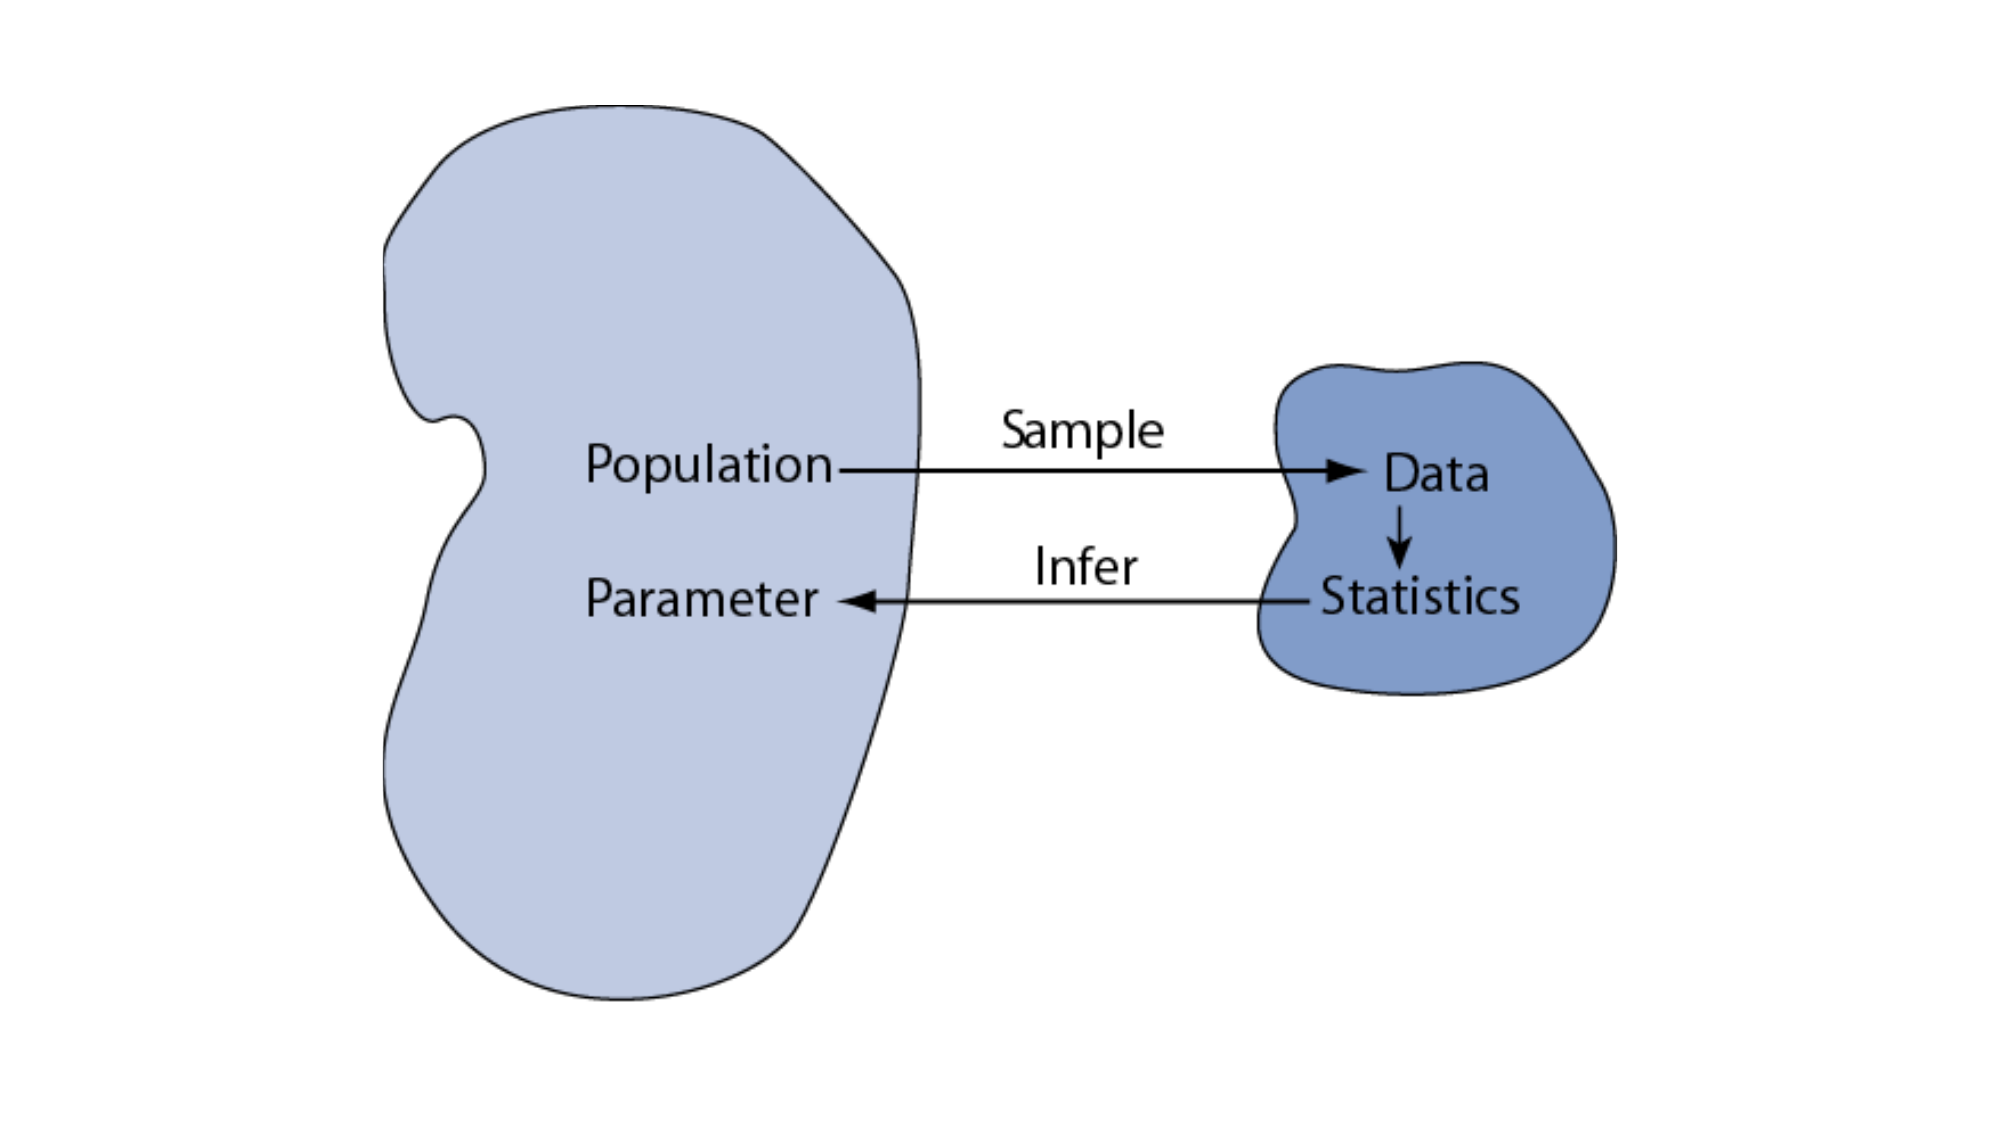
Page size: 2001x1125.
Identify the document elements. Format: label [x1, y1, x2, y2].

list [382, 105, 1618, 1020]
